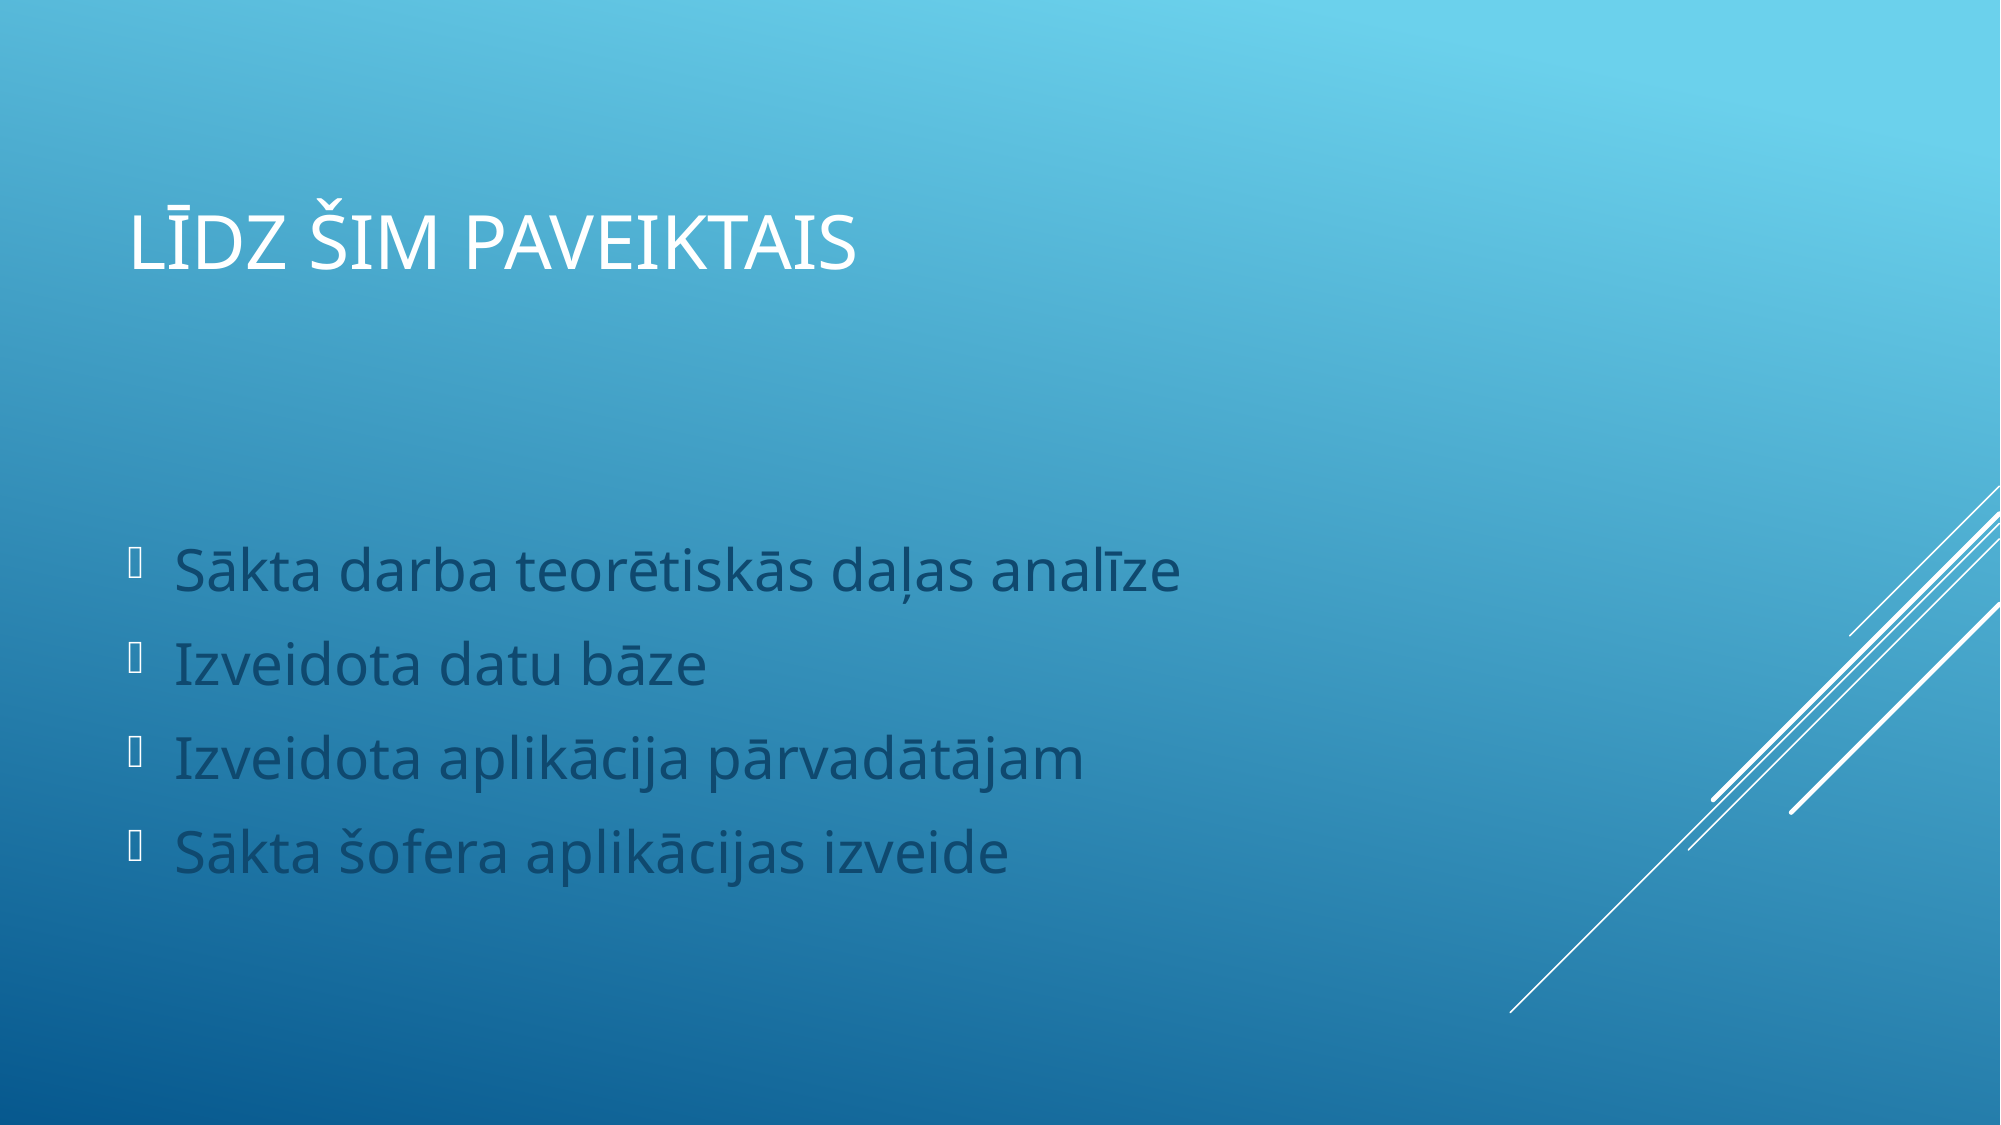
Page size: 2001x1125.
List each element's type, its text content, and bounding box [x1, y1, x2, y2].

title Līdz šim paveiktais [112, 115, 1513, 363]
list Sākta darba teorētiskās daļas analīze Izveidota datu bāze Izveidota aplikācija pārvadātājam Sākta šofera aplikācijas izveide [112, 412, 1513, 1006]
